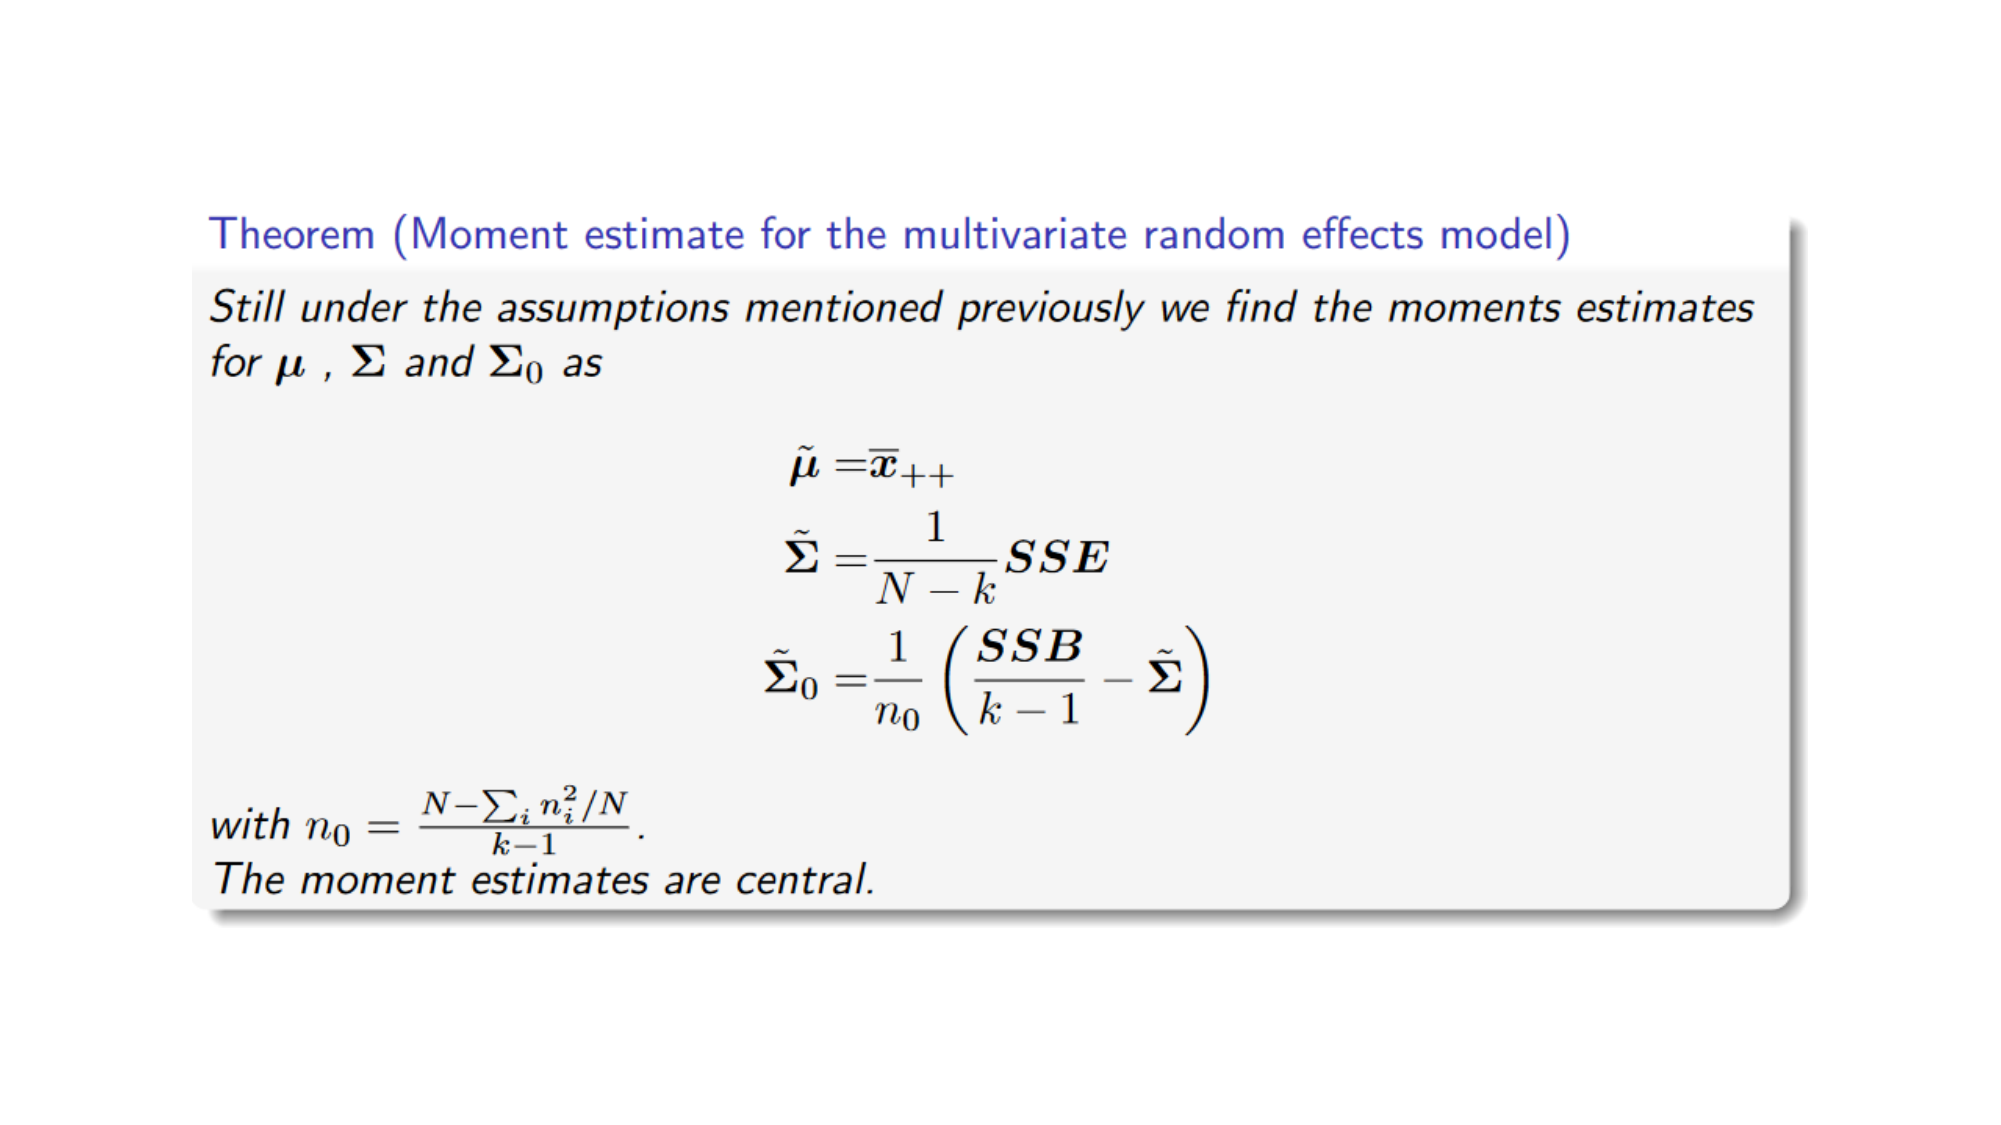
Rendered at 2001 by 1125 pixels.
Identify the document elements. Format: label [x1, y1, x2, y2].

picture [192, 197, 1808, 928]
